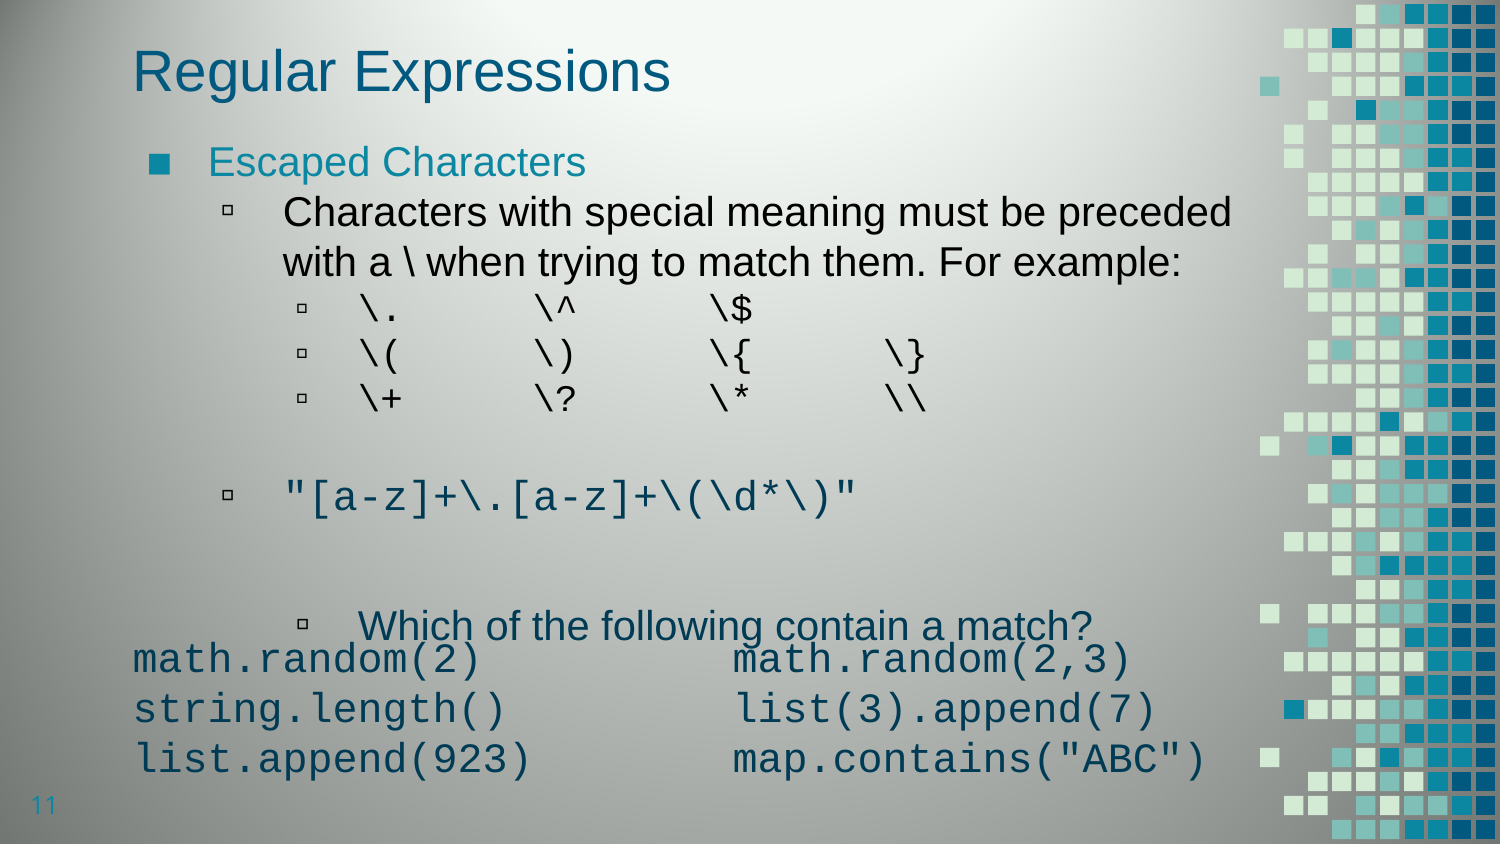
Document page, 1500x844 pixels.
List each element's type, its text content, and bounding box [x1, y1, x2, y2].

picture [0, 0, 1500, 844]
slide_number 11 [15, 774, 105, 839]
title Regular Expressions [117, 0, 1227, 119]
list Escaped Characters Characters with special meaning must be preceded with a \ when trying to match them. For example: \. \^ \$ \( \) \{ \} \+ \? \* \\ "[a-z]+\.[a-z]+\(\d*\)" Which of the following contain a match? [117, 119, 1315, 839]
text_box math.random(2) math.random(2,3) string.length() list(3).append(7) list.append(923) map.contains("ABC") [117, 623, 1267, 788]
